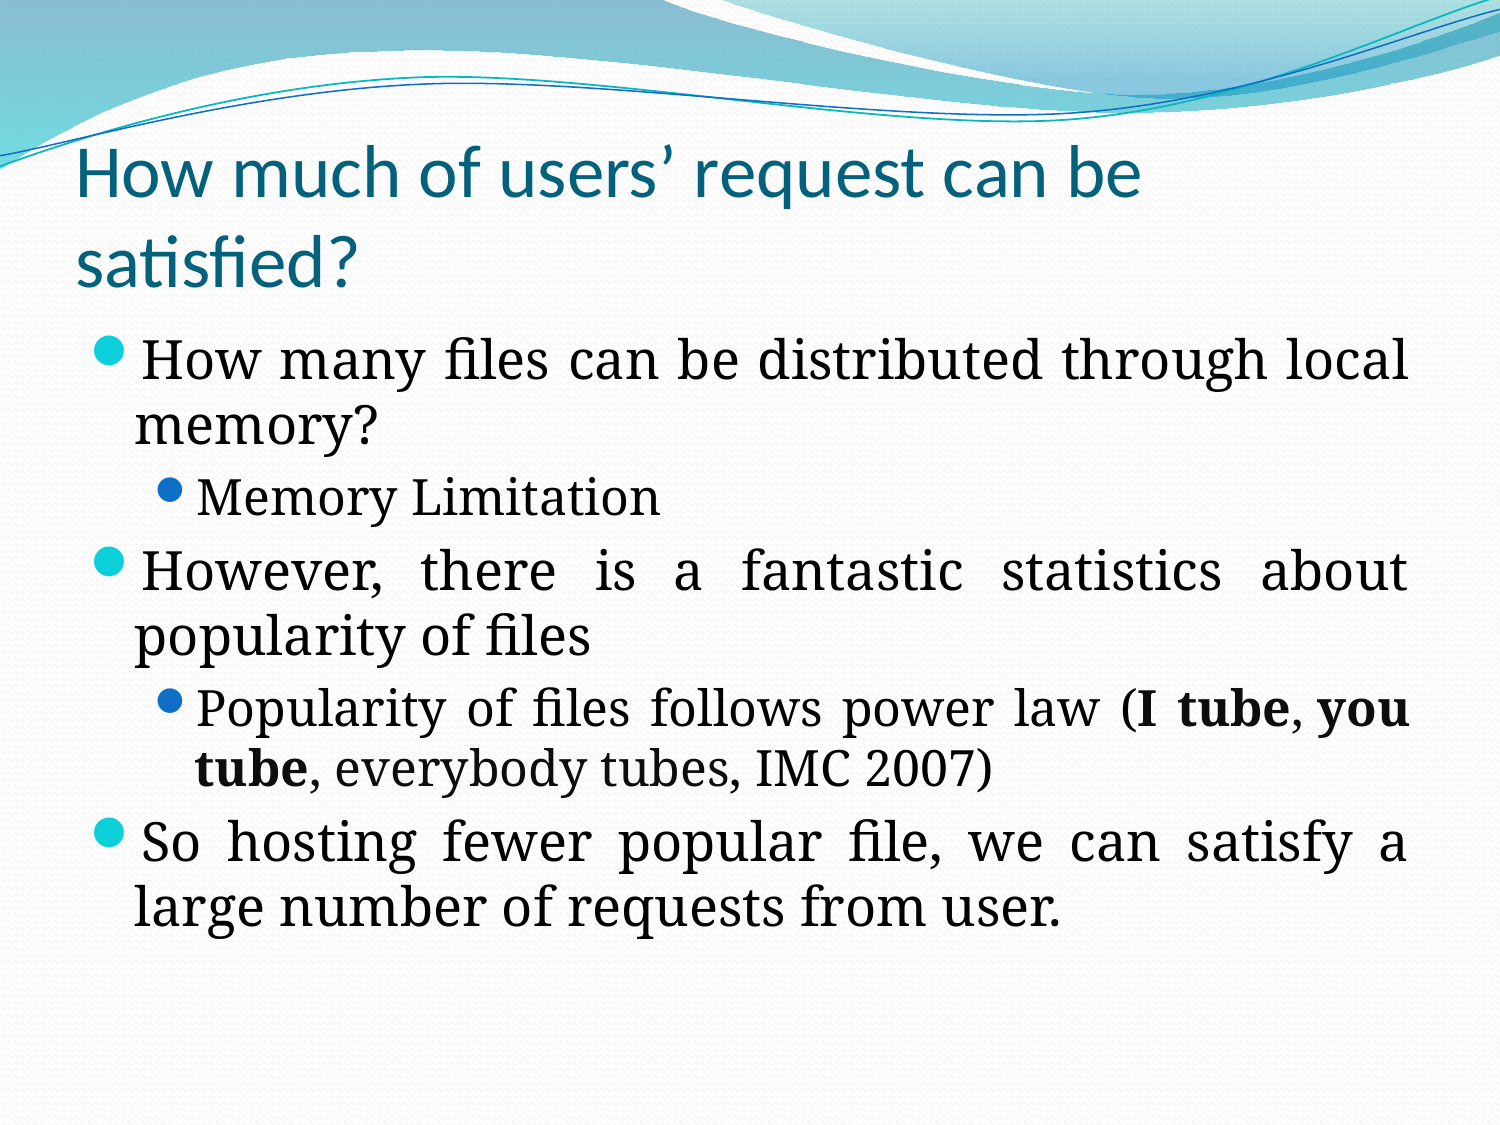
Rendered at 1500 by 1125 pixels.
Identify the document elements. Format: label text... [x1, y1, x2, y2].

list How many files can be distributed through local memory? Memory Limitation However, there is a fantastic statistics about popularity of files Popularity of files follows power law (I tube, you tube, everybody tubes, IMC 2007) So hosting fewer popular file, we can satisfy a large number of requests from user. [75, 317, 1425, 1038]
title How much of users’ request can be satisfied? [75, 115, 1425, 303]
